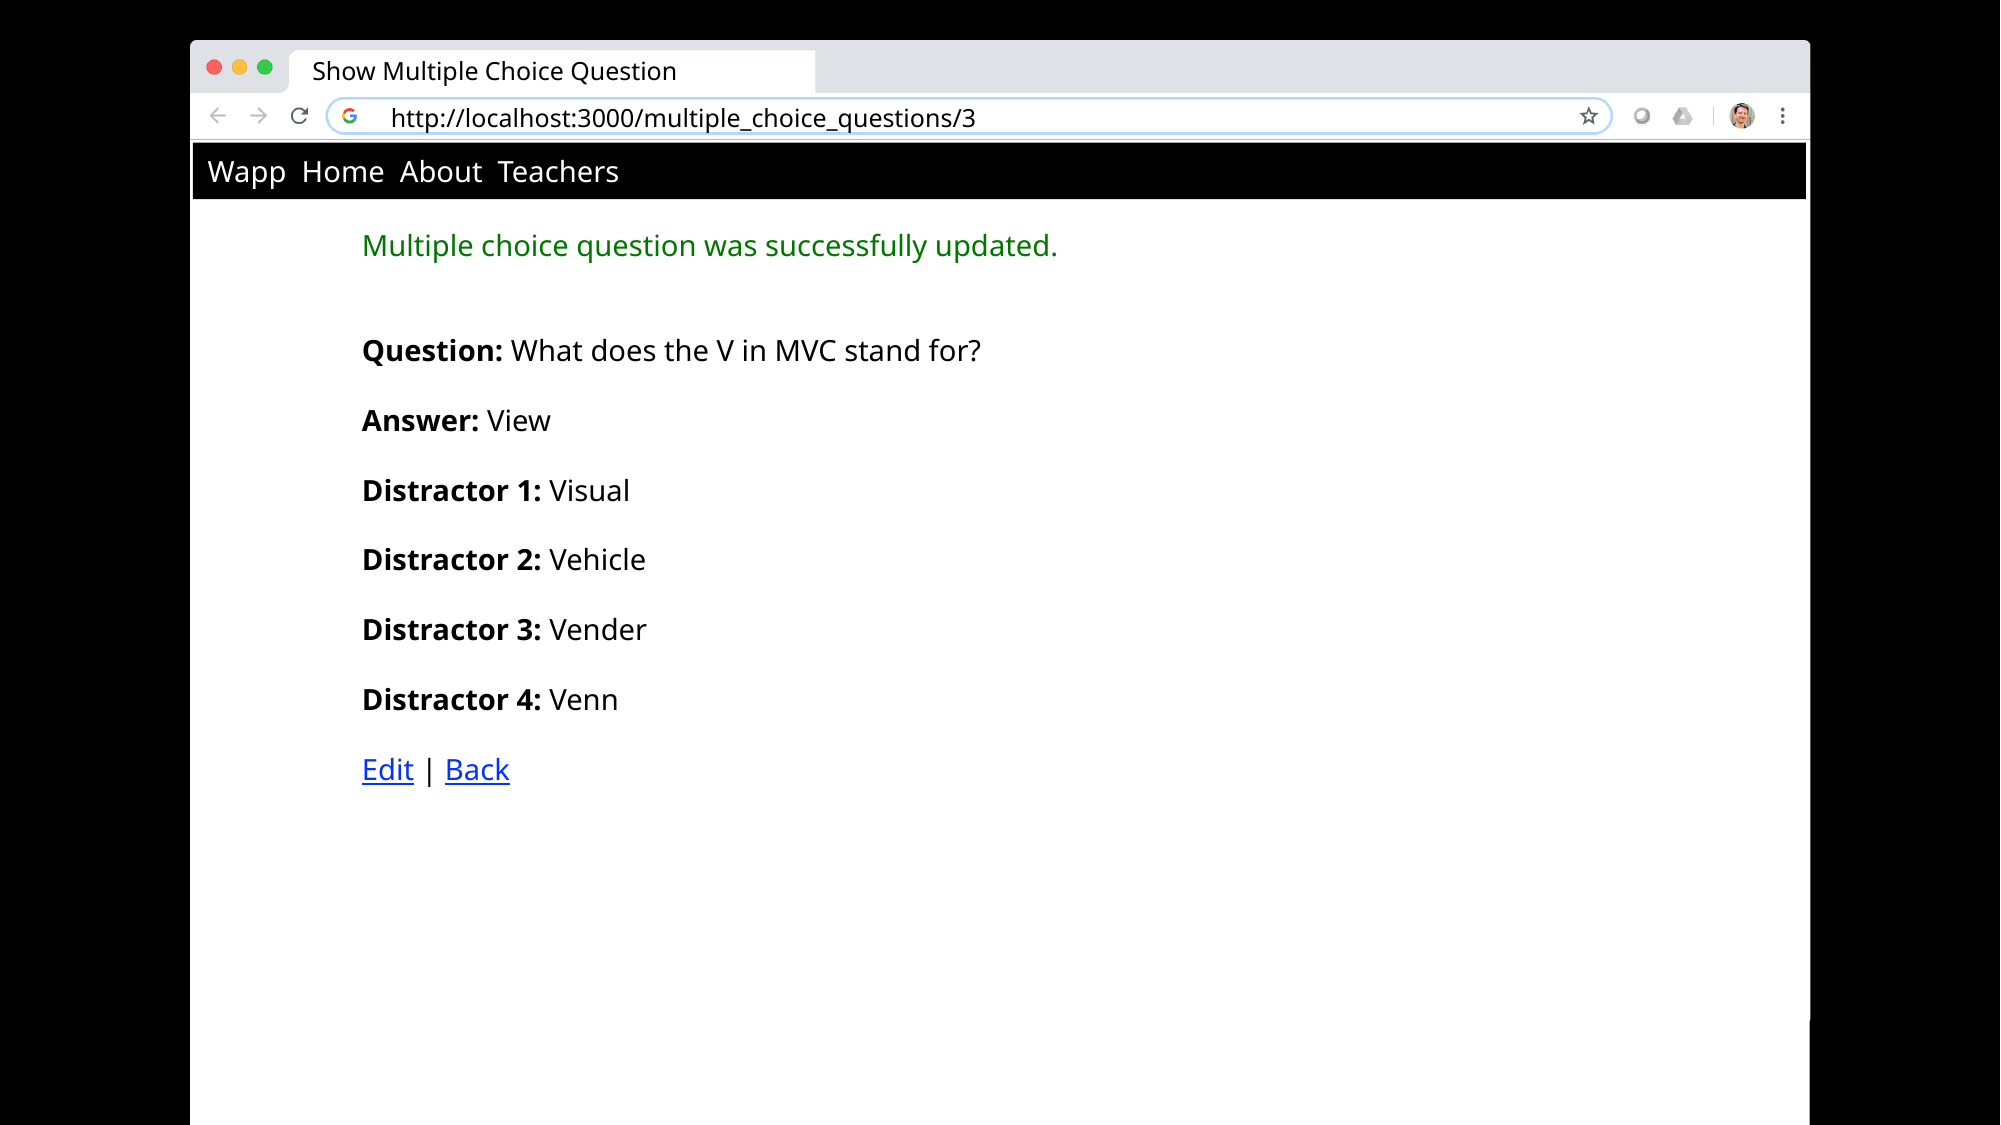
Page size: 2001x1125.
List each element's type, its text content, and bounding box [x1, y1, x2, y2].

text_box Show Multiple Choice Question [297, 48, 694, 93]
picture [119, 0, 1881, 1125]
text_box http://localhost:3000/multiple_choice_questions/3 [376, 95, 993, 141]
text_box Wapp Home About Teachers [192, 142, 1807, 200]
text_box Multiple choice question was successfully updated. Question: What does the V in MVC stand for? Answer: View Distractor 1: Visual Distractor 2: Vehicle Distractor 3: Vender Distractor 4: Venn Edit | Back [347, 219, 1074, 794]
